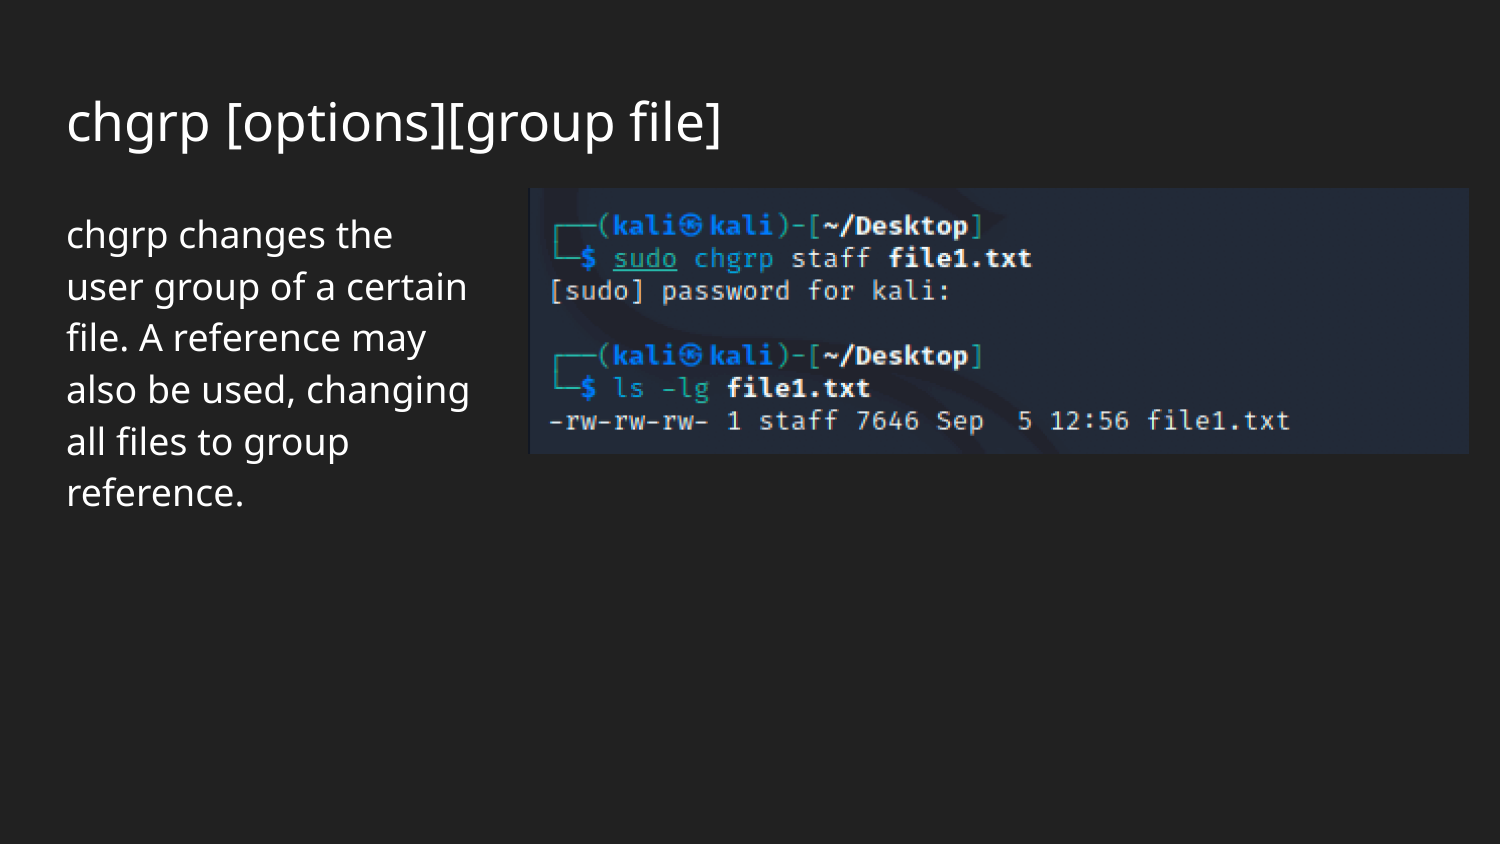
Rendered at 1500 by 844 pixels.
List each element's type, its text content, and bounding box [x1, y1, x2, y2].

picture [527, 188, 1469, 454]
title chgrp [options][group file] [51, 72, 1449, 167]
list chgrp changes the user group of a certain file. A reference may also be used, changing all files to group reference. [51, 189, 492, 750]
